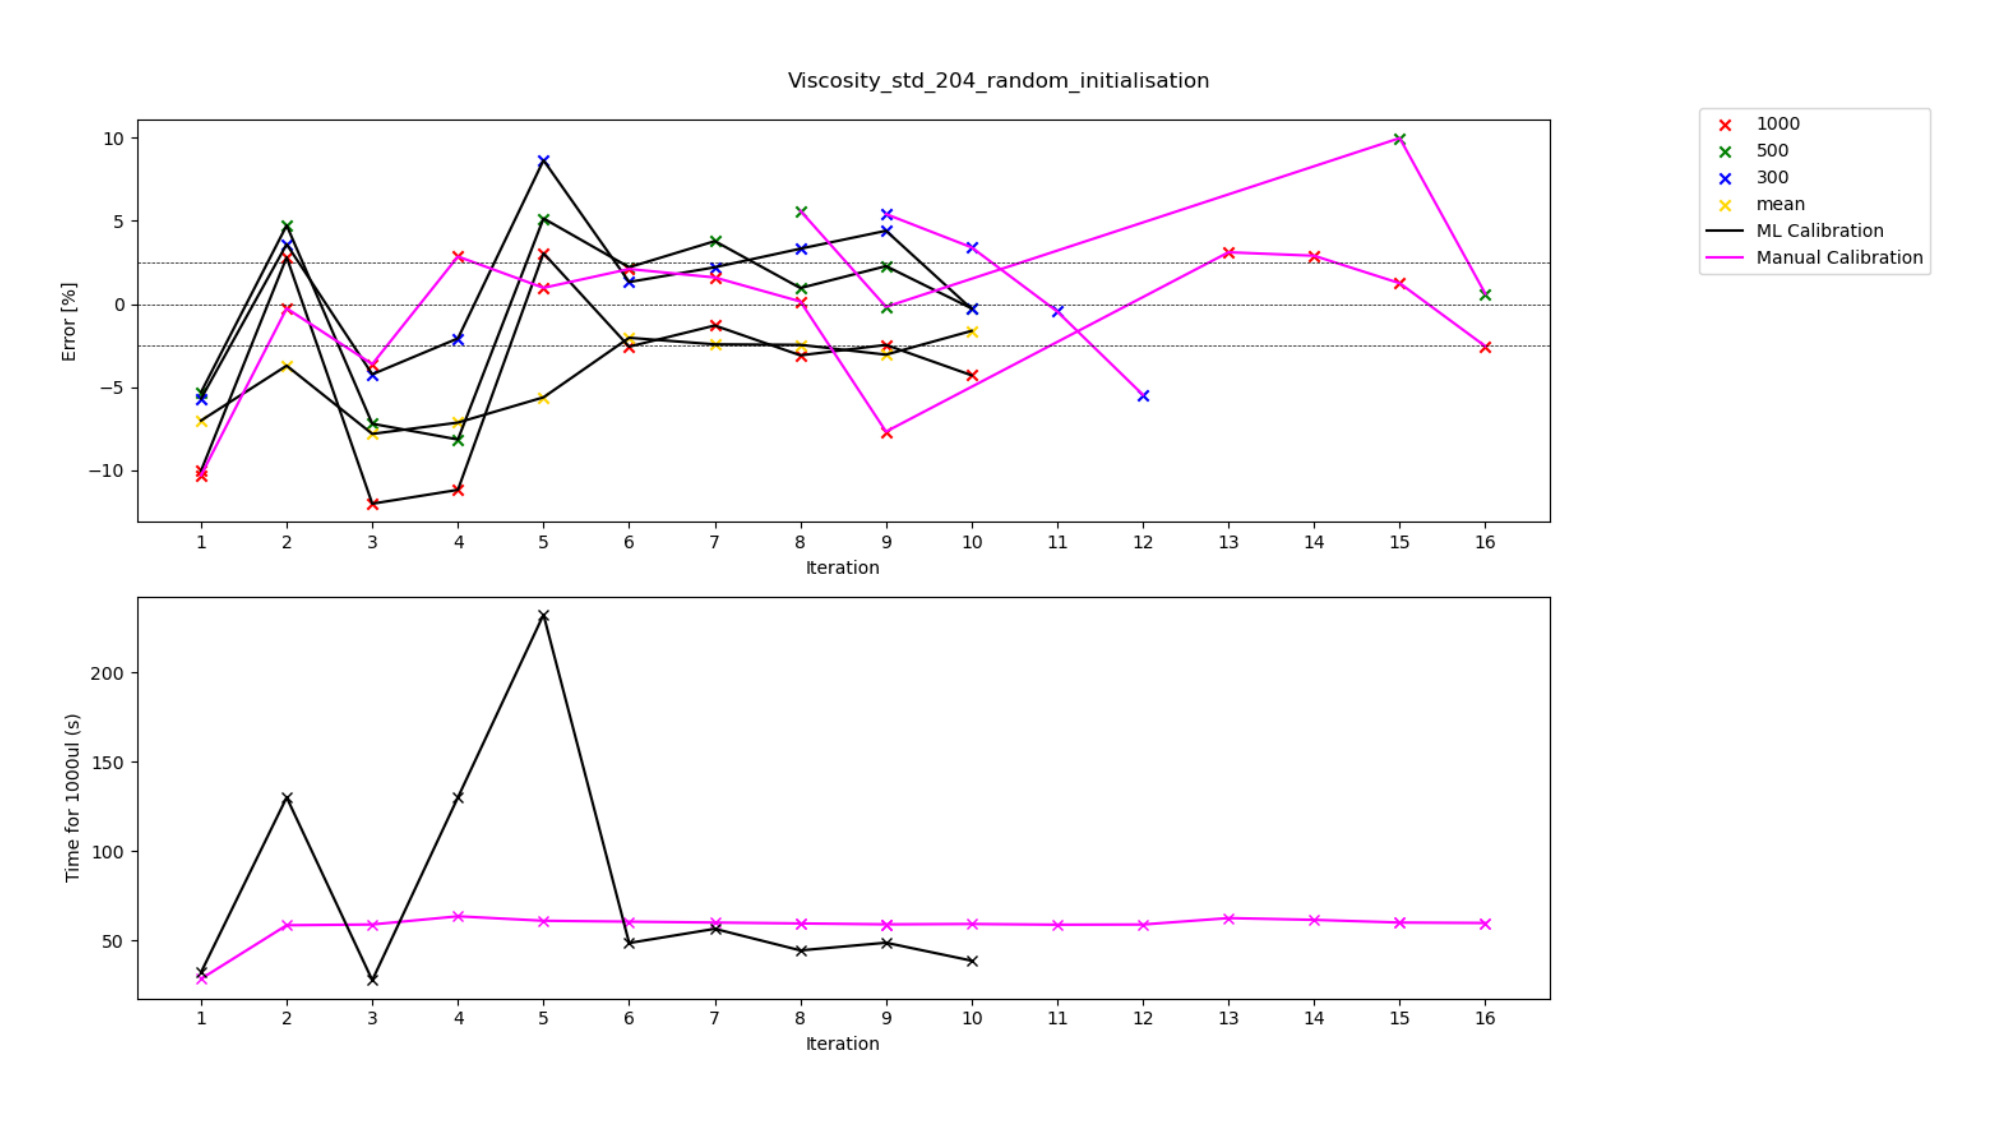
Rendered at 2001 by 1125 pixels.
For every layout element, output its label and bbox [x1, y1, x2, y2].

picture [43, 52, 1957, 1073]
